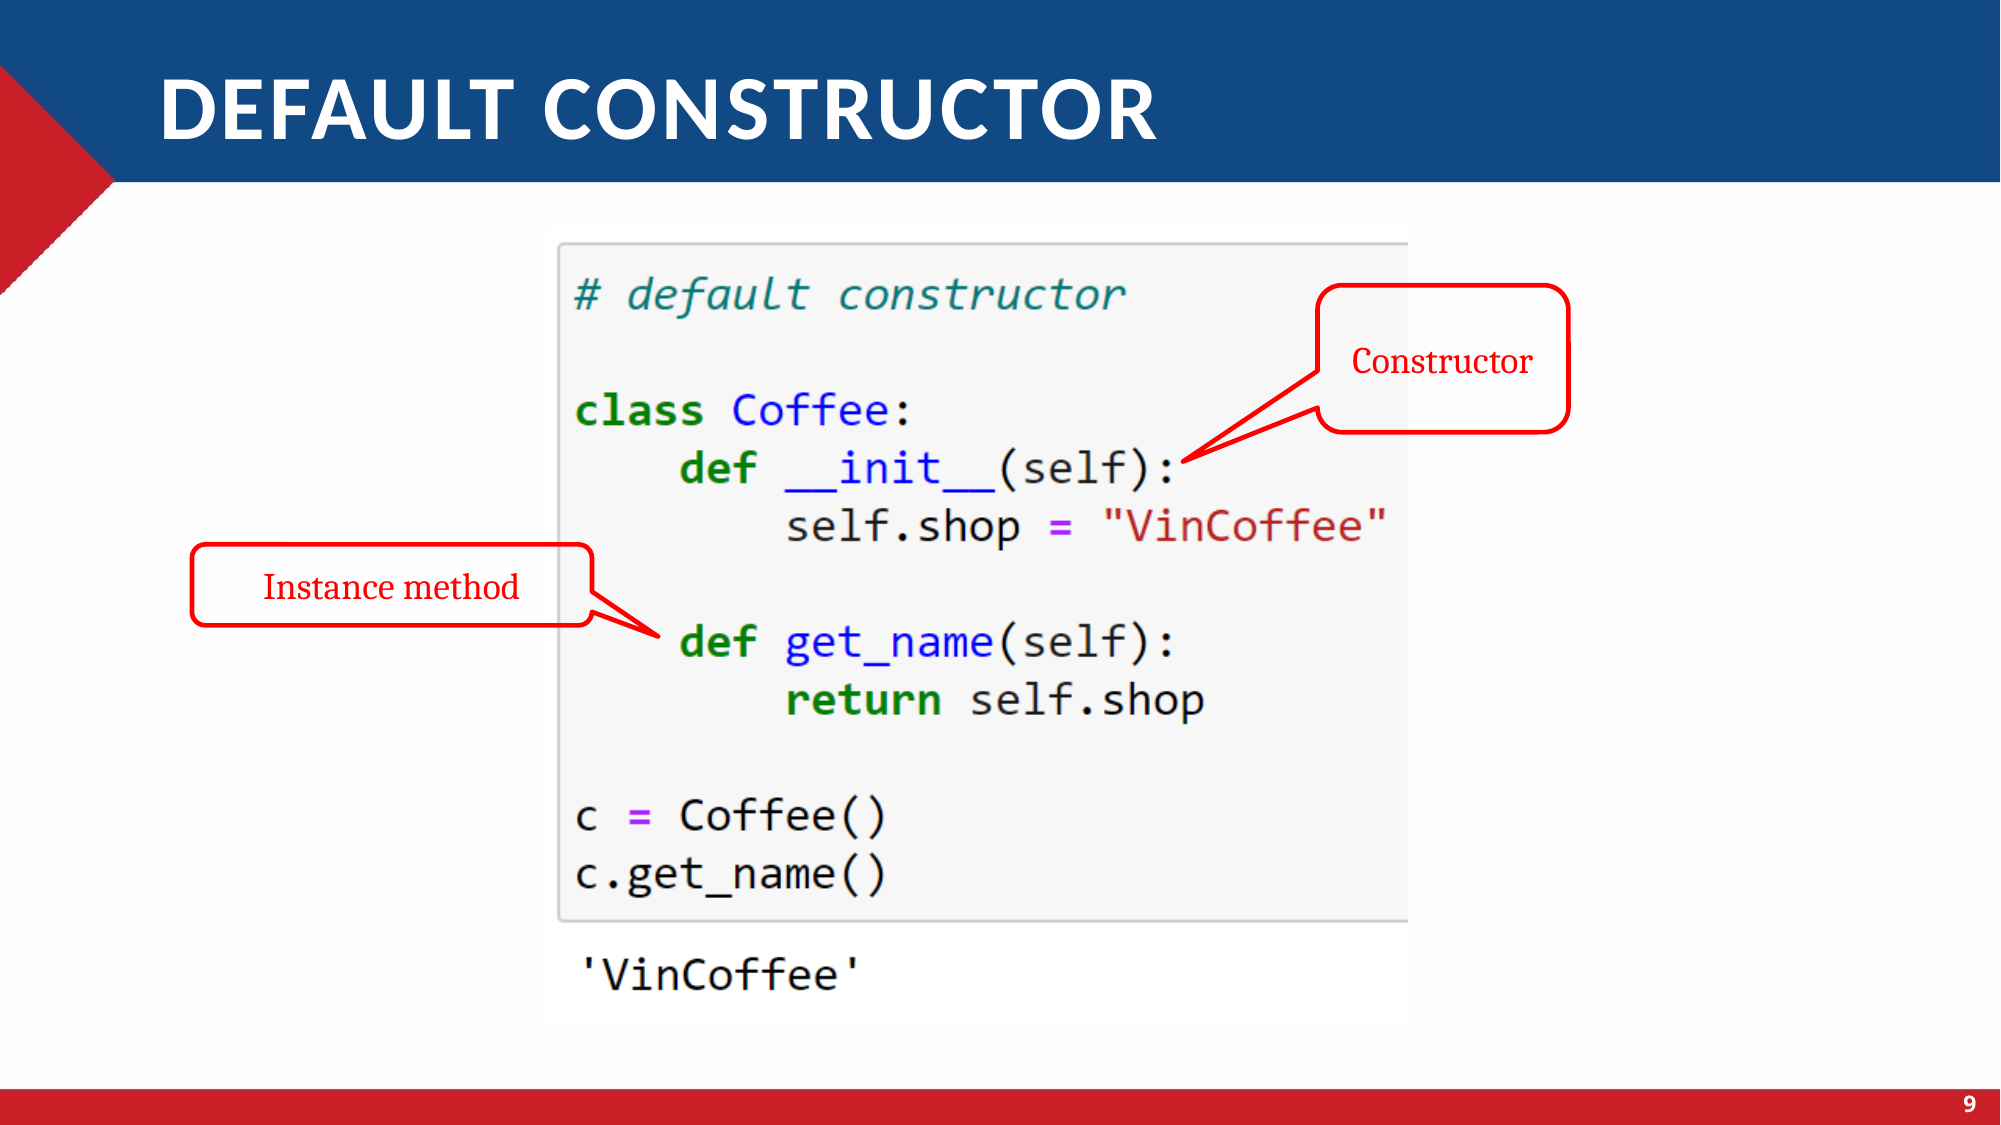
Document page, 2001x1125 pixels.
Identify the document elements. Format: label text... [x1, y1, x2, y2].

slide_number 9 [1939, 1085, 2000, 1125]
picture [0, 0, 2001, 1125]
text_box Instance method [190, 543, 548, 627]
title Default constructor [127, 45, 1890, 176]
text_box Constructor [1408, 284, 1570, 434]
